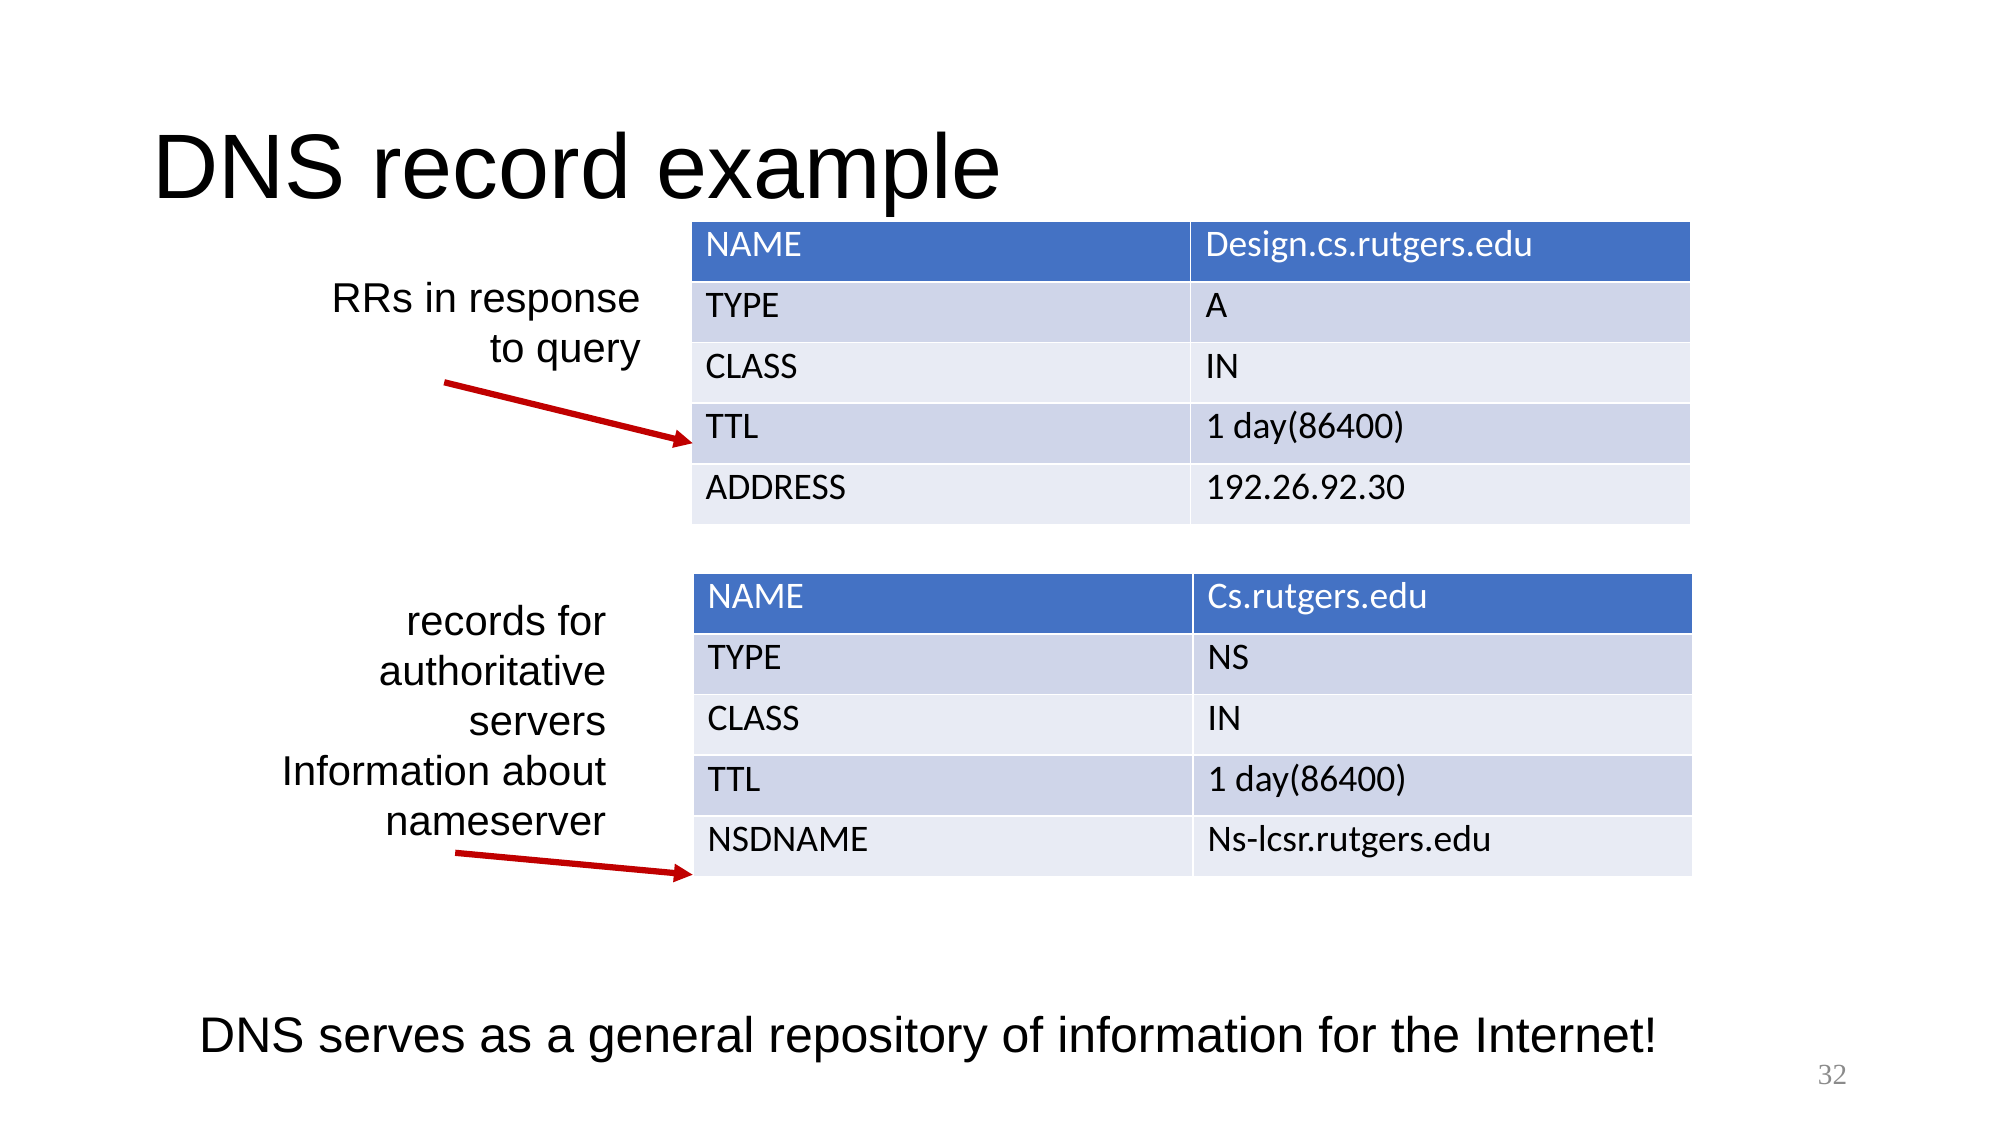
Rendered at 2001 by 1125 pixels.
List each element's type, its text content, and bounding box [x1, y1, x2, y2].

table_cell Ns-lcsr.rutgers.edu [1194, 817, 1692, 876]
text_box [444, 382, 693, 447]
text_box RRs in response to query [299, 263, 656, 379]
table_header Cs.rutgers.edu [1194, 574, 1692, 633]
table_header NAME [692, 222, 1190, 281]
table_cell TYPE [694, 635, 1192, 694]
table_cell 1 day(86400) [1191, 404, 1690, 463]
table_header Design.cs.rutgers.edu [1191, 222, 1690, 281]
table_cell IN [1194, 695, 1692, 754]
table_cell TTL [692, 404, 1190, 463]
title DNS record example [137, 59, 1863, 278]
table_cell TTL [694, 756, 1192, 815]
table_cell NSDNAME [694, 817, 1192, 876]
slide_number 32 [1412, 1042, 1863, 1103]
table_cell 192.26.92.30 [1191, 465, 1690, 524]
text_box [455, 852, 693, 880]
table_cell A [1191, 283, 1690, 342]
table_cell CLASS [694, 695, 1192, 754]
table_header NAME [694, 574, 1192, 633]
table_cell 1 day(86400) [1194, 756, 1692, 815]
text_box DNS serves as a general repository of information for the Internet! [184, 994, 1711, 1070]
table_cell ADDRESS [692, 465, 1190, 524]
table_cell CLASS [692, 343, 1190, 402]
table_cell IN [1191, 343, 1690, 402]
table_cell TYPE [692, 283, 1190, 342]
table_cell NS [1194, 635, 1692, 694]
text_box records for authoritative servers Information about nameserver [242, 586, 622, 852]
